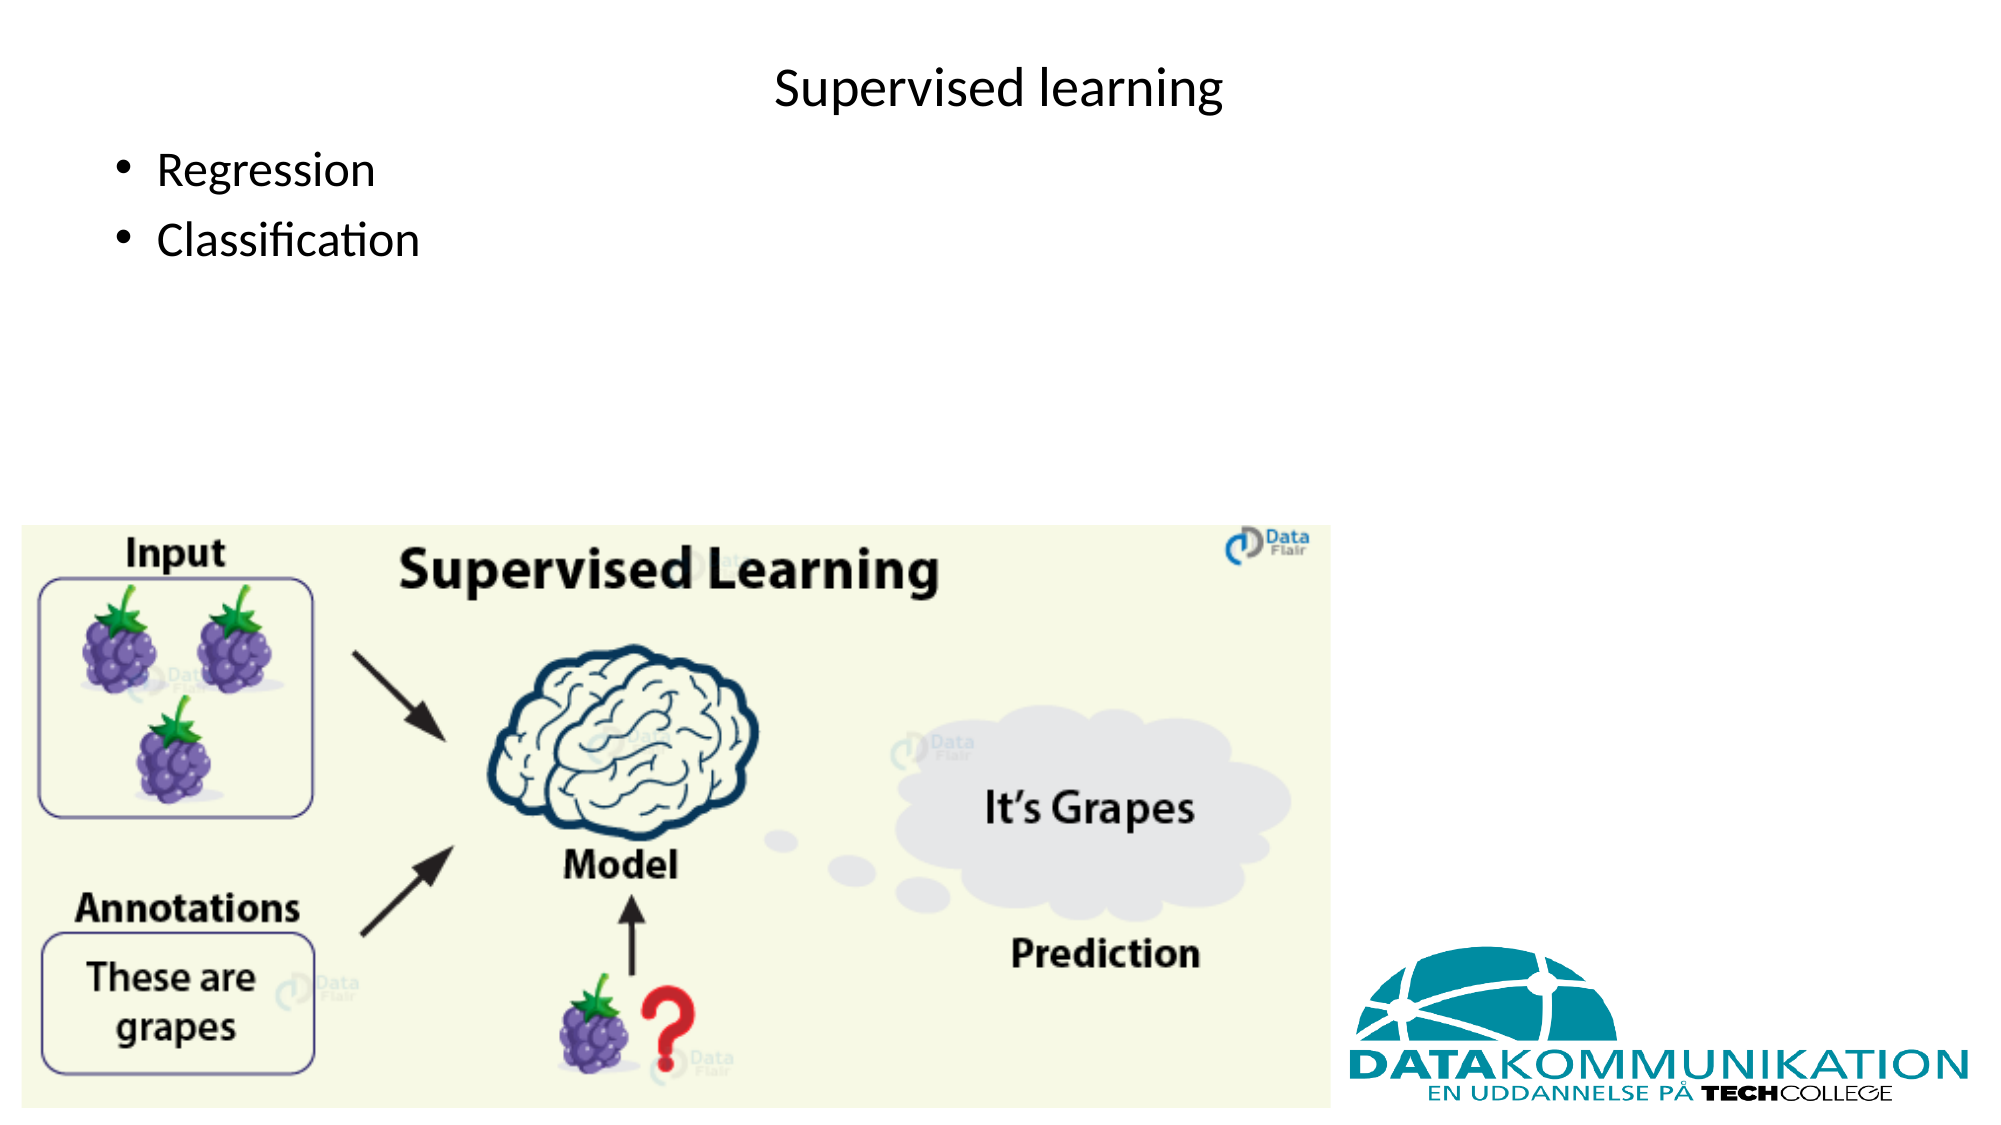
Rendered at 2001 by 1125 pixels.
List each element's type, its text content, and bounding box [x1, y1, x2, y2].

title Supervised learning [99, 42, 1900, 126]
list Regression Classification [99, 129, 1900, 1005]
picture [21, 524, 2000, 1125]
